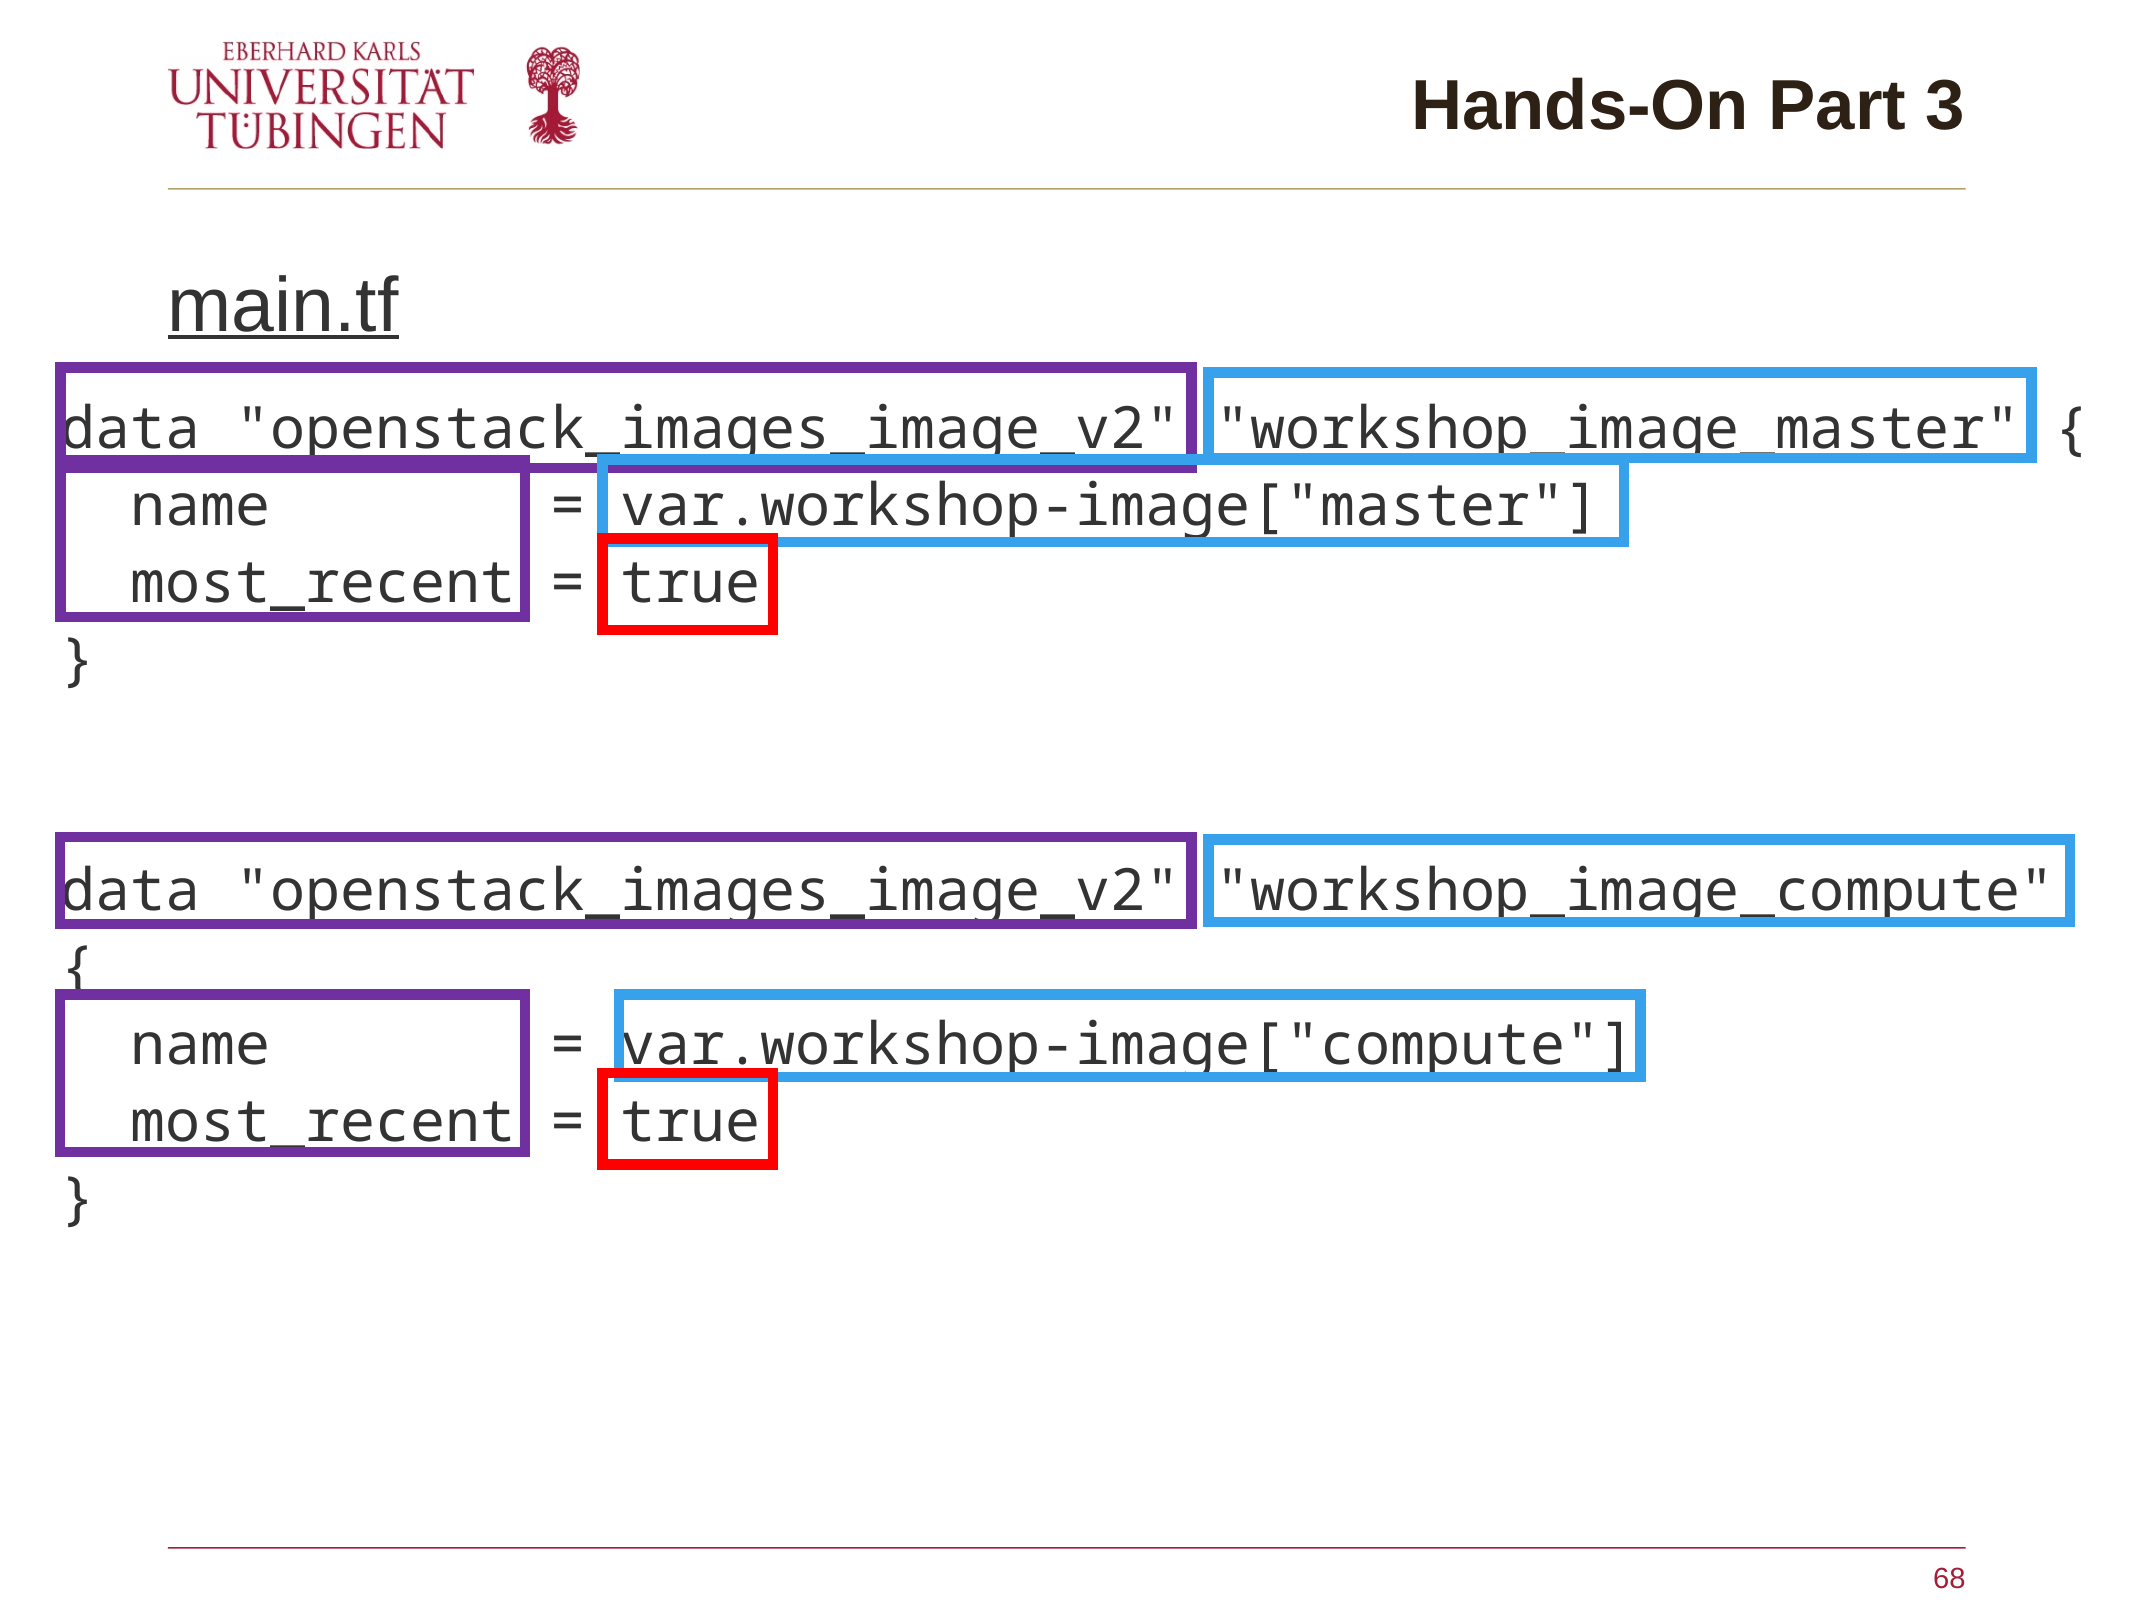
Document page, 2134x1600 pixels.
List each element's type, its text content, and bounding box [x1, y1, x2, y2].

text_box [59, 836, 1192, 925]
title Hands-On Part 3 [625, 58, 1966, 145]
text_box [1207, 371, 2032, 459]
text_box [60, 459, 526, 618]
picture [167, 41, 580, 149]
text_box [1208, 838, 2071, 923]
text_box main.tf [167, 244, 549, 300]
text_box [618, 993, 1642, 1078]
text_box [601, 458, 1625, 543]
text_box [601, 1072, 774, 1166]
text_box [60, 366, 1192, 469]
slide_number 68 [1895, 1558, 1966, 1595]
text_box [601, 537, 774, 631]
text_box [59, 994, 526, 1153]
text_box data "openstack_images_image_v2" "workshop_image_master" { name = var.workshop-image["master"] most_recent = true } data "openstack_images_image_v2" "workshop_image_compute" { name = var.workshop-image["compute"] most_recent = true } [60, 383, 2109, 1243]
